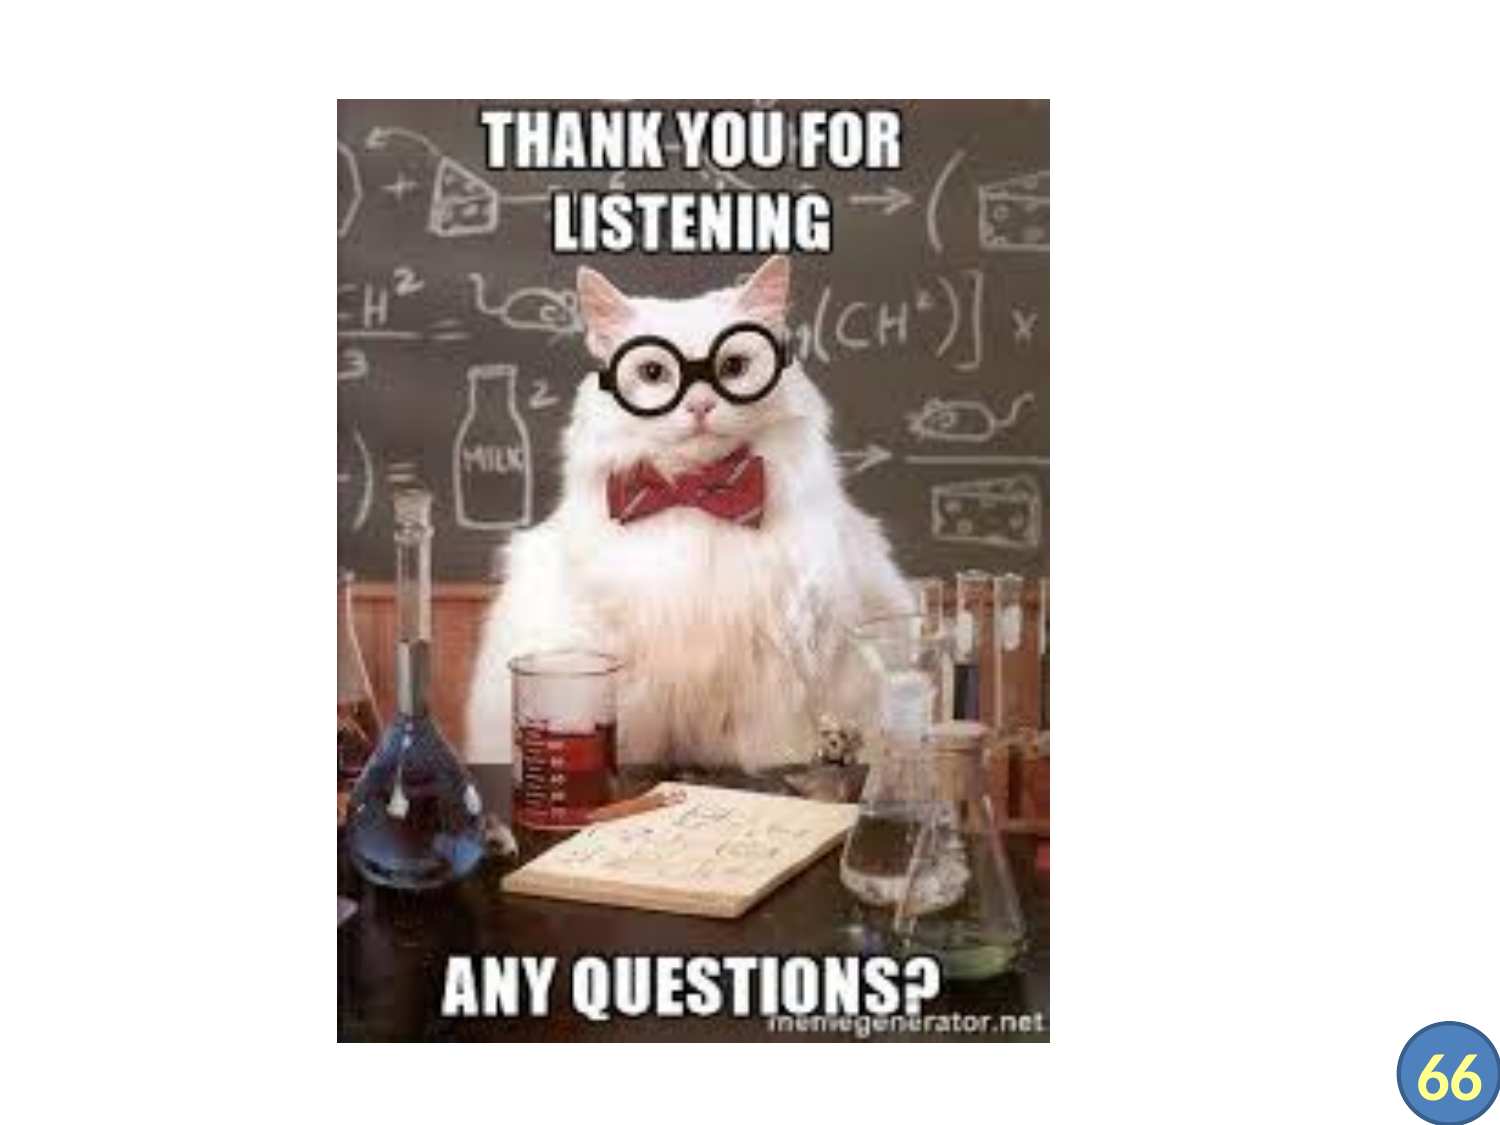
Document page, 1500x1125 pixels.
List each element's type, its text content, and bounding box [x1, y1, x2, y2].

slide_number 66 [1399, 1023, 1500, 1125]
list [337, 99, 1051, 1043]
